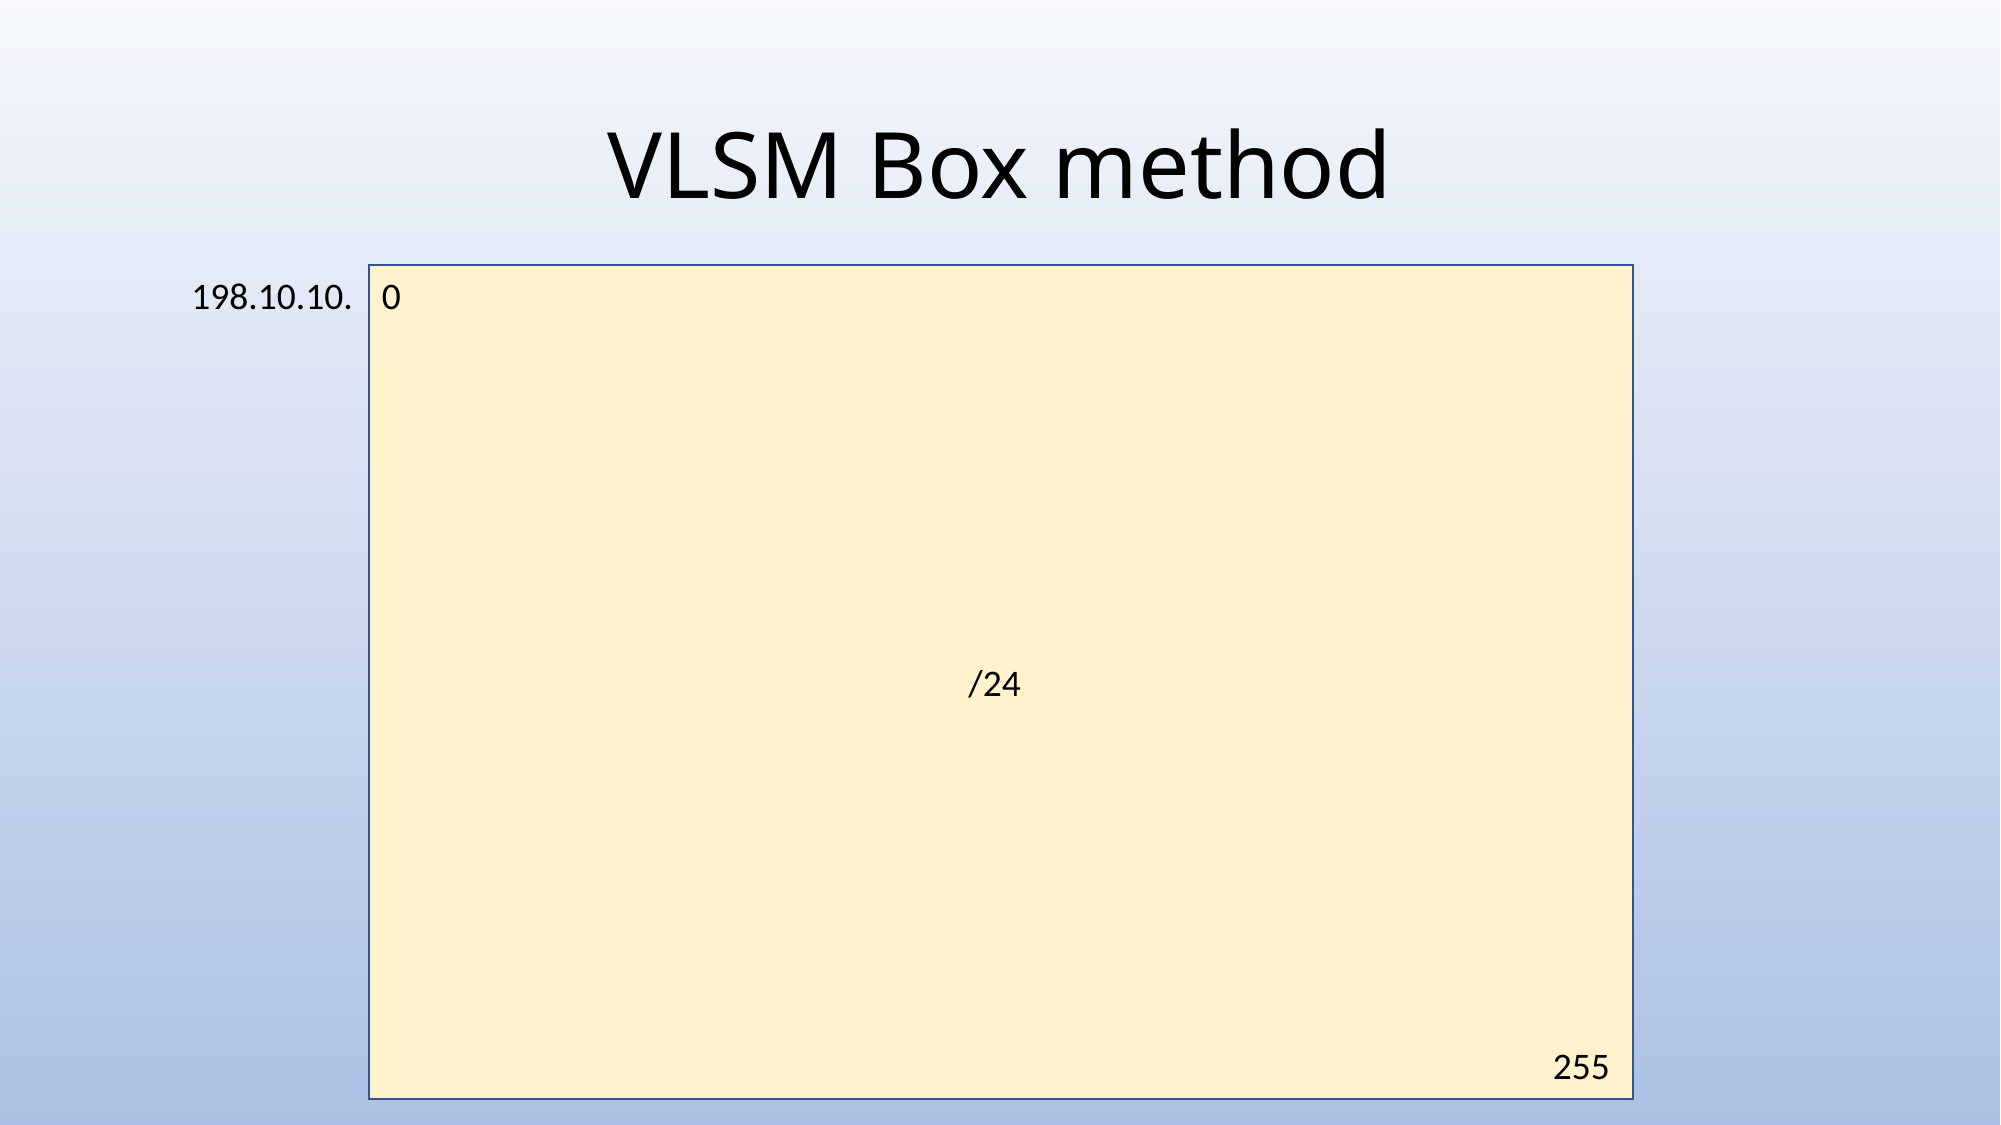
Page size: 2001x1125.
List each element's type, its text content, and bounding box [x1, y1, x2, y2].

text_box 255 [1538, 1034, 1631, 1095]
text_box [368, 264, 1634, 1100]
text_box /24 [953, 651, 1047, 712]
title VLSM Box method [137, 59, 1863, 278]
text_box 198.10.10. [176, 264, 367, 325]
text_box 0 [367, 264, 416, 325]
